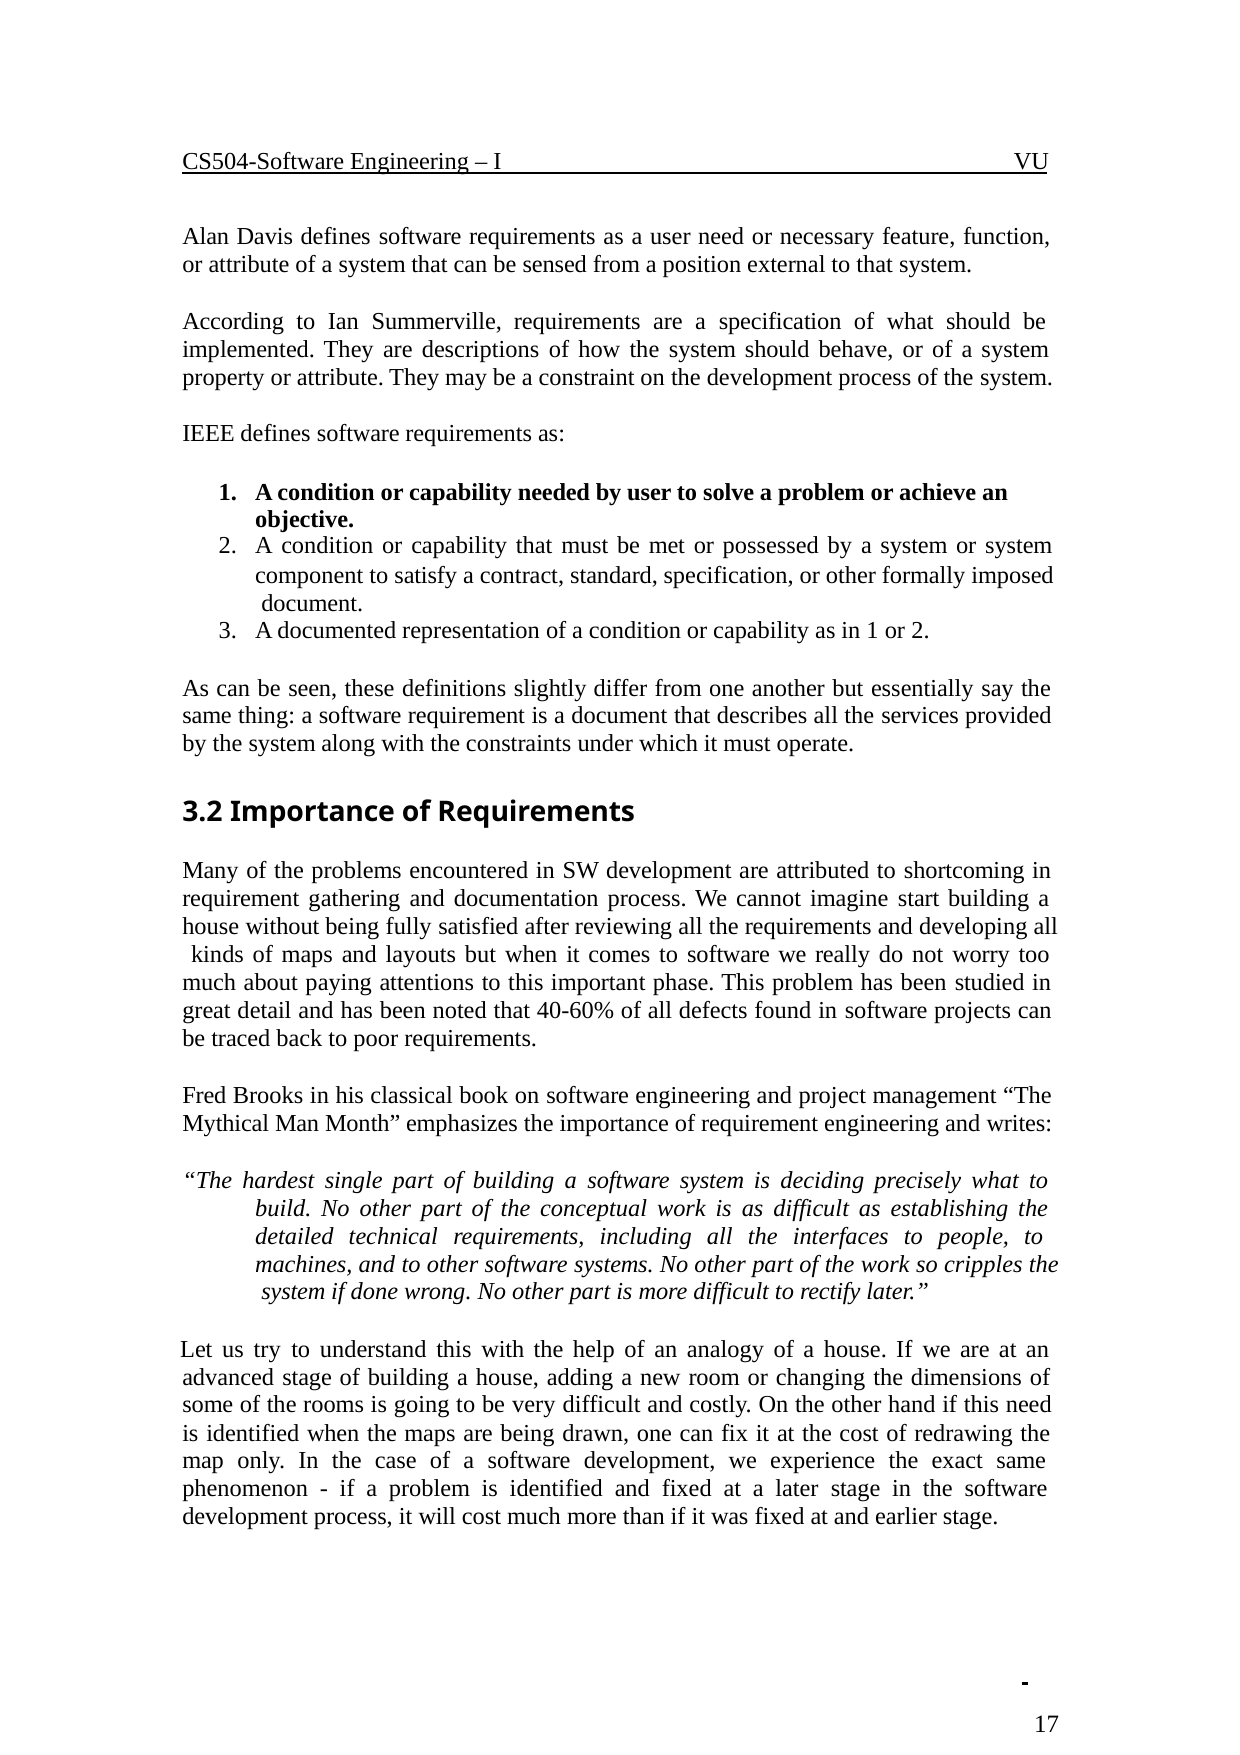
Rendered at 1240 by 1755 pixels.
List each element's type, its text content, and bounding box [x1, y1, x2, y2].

slide_number 17 © Copyright Virtual University of Pakistan [1019, 1651, 1065, 1755]
text_box CS504-Software Engineering – I VU Alan Davis defines software requirements as a user need or necessary feature, function, or attribute of a system that can be sensed from a position external to that system. According to Ian Summerville, requirements are a specification of what should be implemented. They are descriptions of how the system should behave, or of a system property or attribute. They may be a constraint on the development process of the system. IEEE defines software requirements as: A condition or capability needed by user to solve a problem or achieve an objective. A condition or capability that must be met or possessed by a system or system component to satisfy a contract, standard, specification, or other formally imposed document. A documented representation of a condition or capability as in 1 or 2. As can be seen, these definitions slightly differ from one another but essentially say the same thing: a software requirement is a document that describes all the services provided by the system along with the constraints under which it must operate. 3.2 Importance of Requirements Many of the problems encountered in SW development are attributed to shortcoming in requirement gathering and documentation process. We cannot imagine start building a house without being fully satisfied after reviewing all the requirements and developing all kinds of maps and layouts but when it comes to software we really do not worry too much about paying attentions to this important phase. This problem has been studied in great detail and has been noted that 40-60% of all defects found in software projects can be traced back to poor requirements. Fred Brooks in his classical book on software engineering and project management “The Mythical Man Month” emphasizes the importance of requirement engineering and writes: “The hardest single part of building a software system is deciding precisely what to build. No other part of the conceptual work is as difficult as establishing the detailed technical requirements, including all the interfaces to people, to machines, and to other software systems. No other part of the work so cripples the system if done wrong. No other part is more difficult to rectify later.” Let us try to understand this with the help of an analogy of a house. If we are at an advanced stage of building a house, adding a new room or changing the dimensions of some of the rooms is going to be very difficult and costly. On the other hand if this need is identified when the maps are being drawn, one can fix it at the cost of redrawing the map only. In the case of a software development, we experience the exact same phenomenon - if a problem is identified and fixed at a later stage in the software development process, it will cost much more than if it was fixed at and earlier stage. [180, 145, 1060, 1530]
